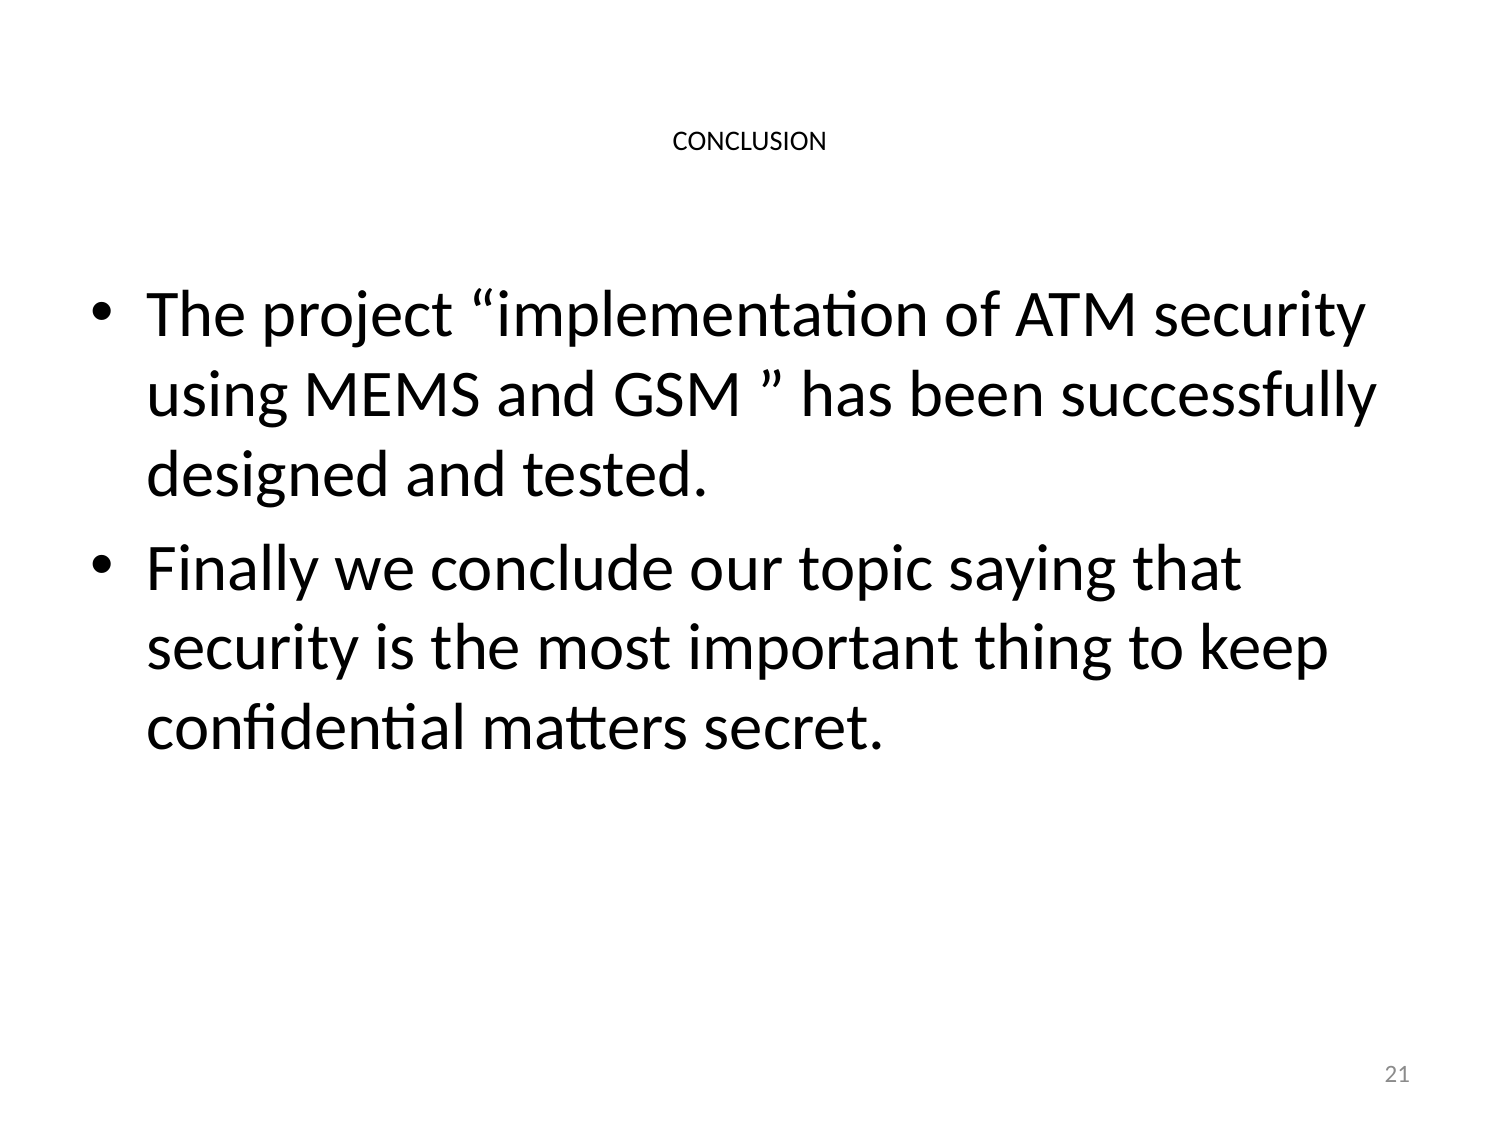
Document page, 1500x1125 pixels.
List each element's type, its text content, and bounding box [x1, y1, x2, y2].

title CONCLUSION [75, 45, 1425, 233]
slide_number 21 [1074, 1042, 1425, 1103]
list The project “implementation of ATM security using MEMS and GSM ” has been successfully designed and tested. Finally we conclude our topic saying that security is the most important thing to keep confidential matters secret. [75, 262, 1425, 1005]
